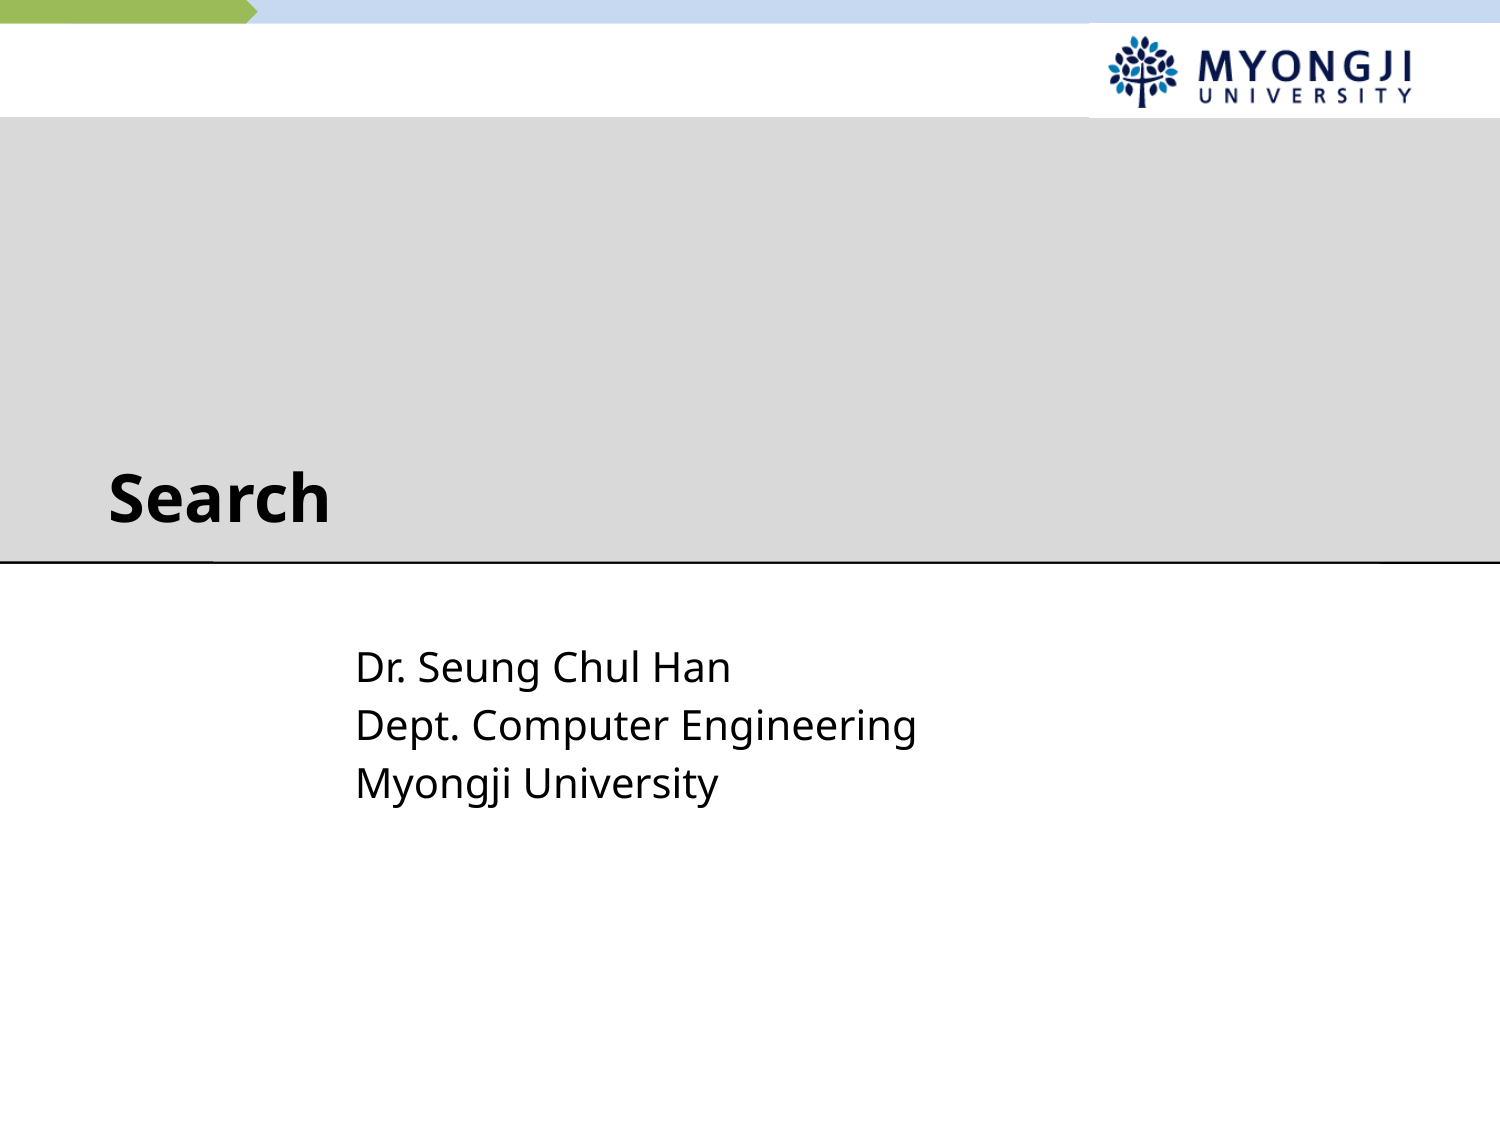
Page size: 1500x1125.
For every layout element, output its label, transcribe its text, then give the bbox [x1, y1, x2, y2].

picture [1089, 23, 1500, 118]
title Search [93, 222, 1369, 544]
subtitle Dr. Seung Chul Han Dept. Computer Engineering Myongji University [339, 632, 1390, 921]
